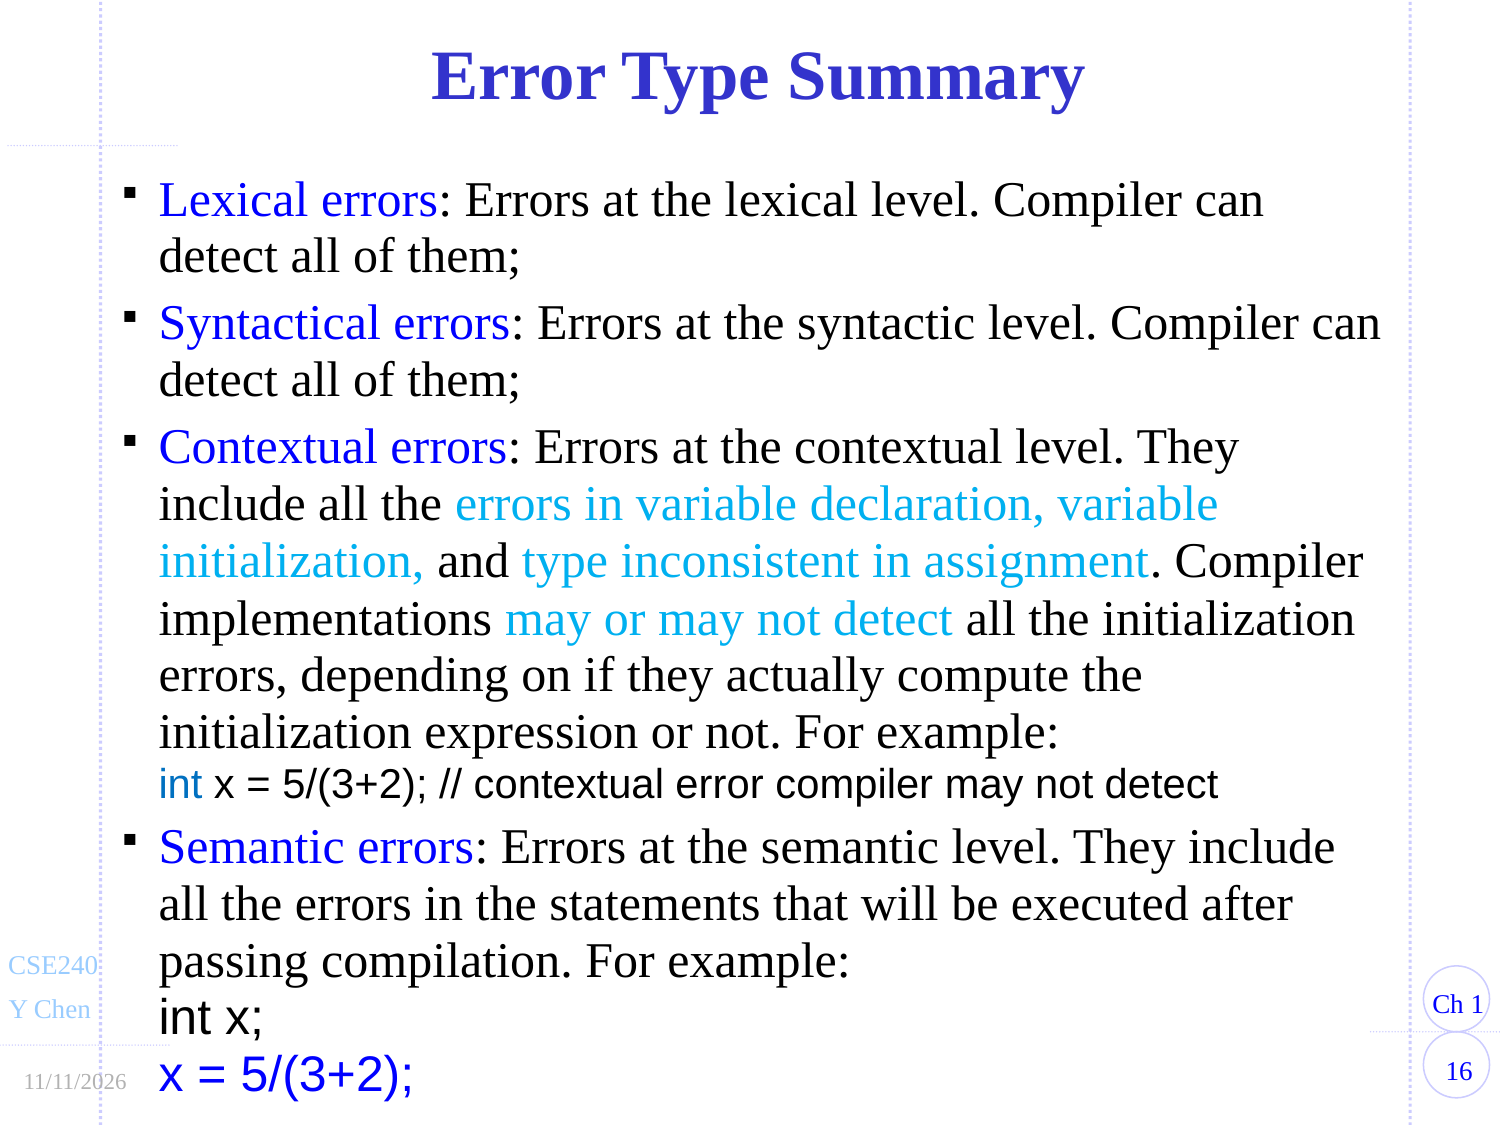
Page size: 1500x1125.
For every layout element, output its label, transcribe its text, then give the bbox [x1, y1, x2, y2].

text_box Lexical errors: Errors at the lexical level. Compiler can detect all of them; Syntactical errors: Errors at the syntactic level. Compiler can detect all of them; Contextual errors: Errors at the contextual level. They include all the errors in variable declaration, variable initialization, and type inconsistent in assignment. Compiler implementations may or may not detect all the initialization errors, depending on if they actually compute the initialization expression or not. For example: int x = 5/(3+2); // contextual error compiler may not detect Semantic errors: Errors at the semantic level. They include all the errors in the statements that will be executed after passing compilation. For example: int x; x = 5/(3+2); [105, 162, 1413, 1100]
text_box Error Type Summary [119, 24, 1399, 131]
